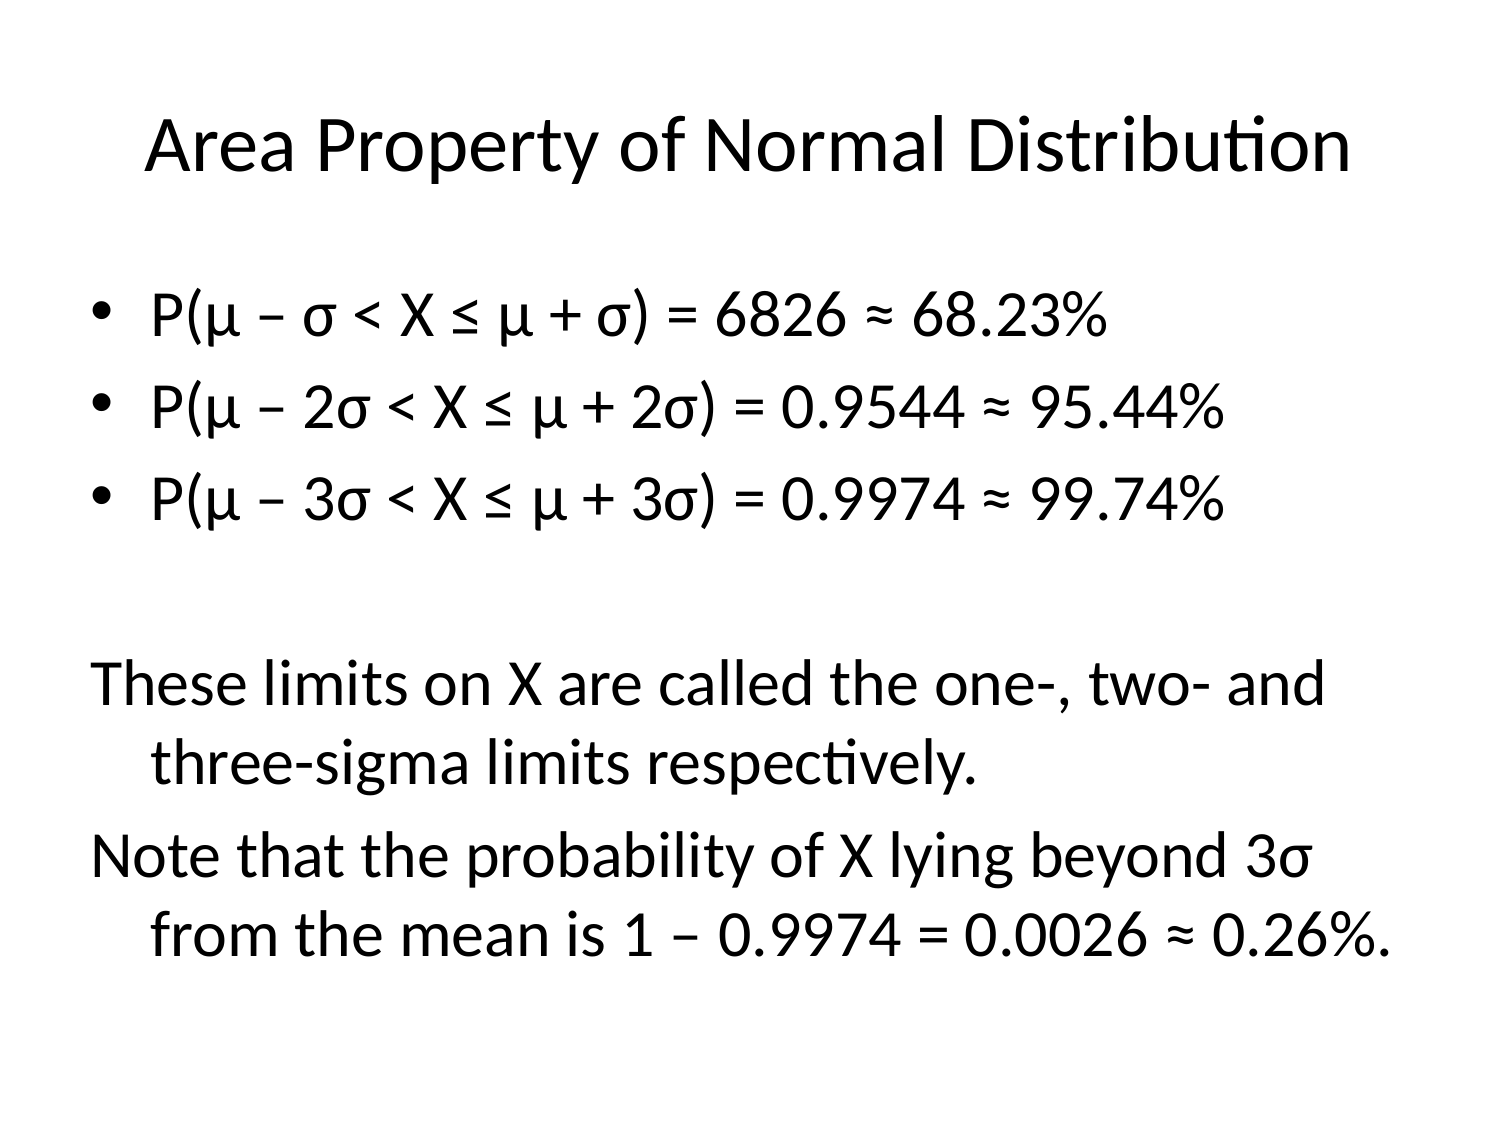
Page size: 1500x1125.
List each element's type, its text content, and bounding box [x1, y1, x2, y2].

list P(μ – σ < X ≤ μ + σ) = 6826 ≈ 68.23% P(μ – 2σ < X ≤ μ + 2σ) = 0.9544 ≈ 95.44% P(μ – 3σ < X ≤ μ + 3σ) = 0.9974 ≈ 99.74% These limits on X are called the one-, two- and three-sigma limits respectively. Note that the probability of X lying beyond 3σ from the mean is 1 – 0.9974 = 0.0026 ≈ 0.26%. [75, 262, 1425, 1005]
title Area Property of Normal Distribution [75, 45, 1425, 233]
